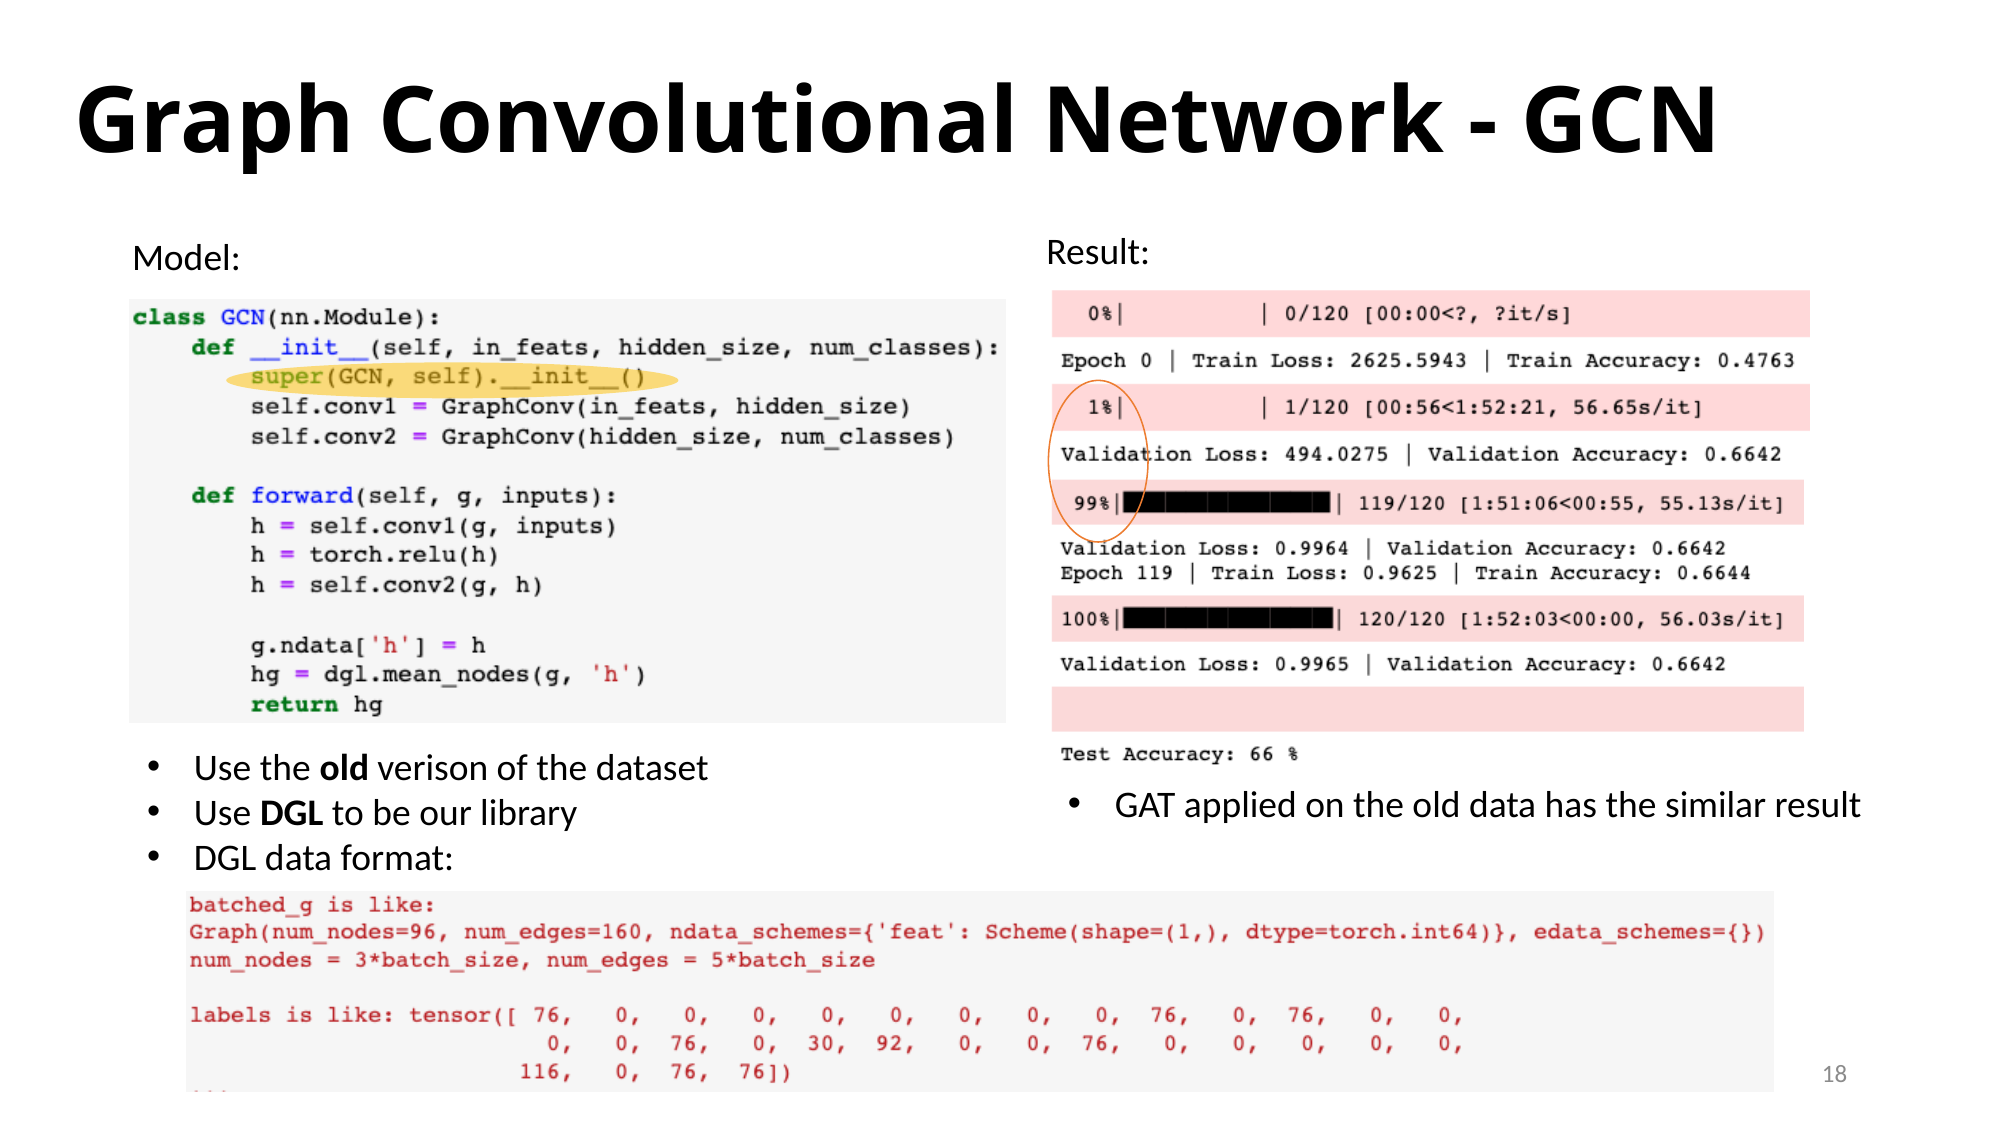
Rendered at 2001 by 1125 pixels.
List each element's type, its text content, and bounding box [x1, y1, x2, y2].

text_box GAT applied on the old data has the similar result [1053, 772, 1878, 833]
picture [129, 299, 1006, 723]
text_box Result: [1031, 220, 1166, 280]
slide_number 18 [1412, 1042, 1863, 1103]
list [1048, 476, 1811, 774]
picture [186, 891, 1774, 1092]
text_box Model: [117, 225, 256, 286]
picture [1048, 289, 1811, 468]
title Graph Convolutional Network - GCN [59, 14, 1785, 233]
text_box [1048, 468, 1148, 476]
text_box Use the old verison of the dataset Use DGL to be our library DGL data format: [132, 735, 725, 885]
